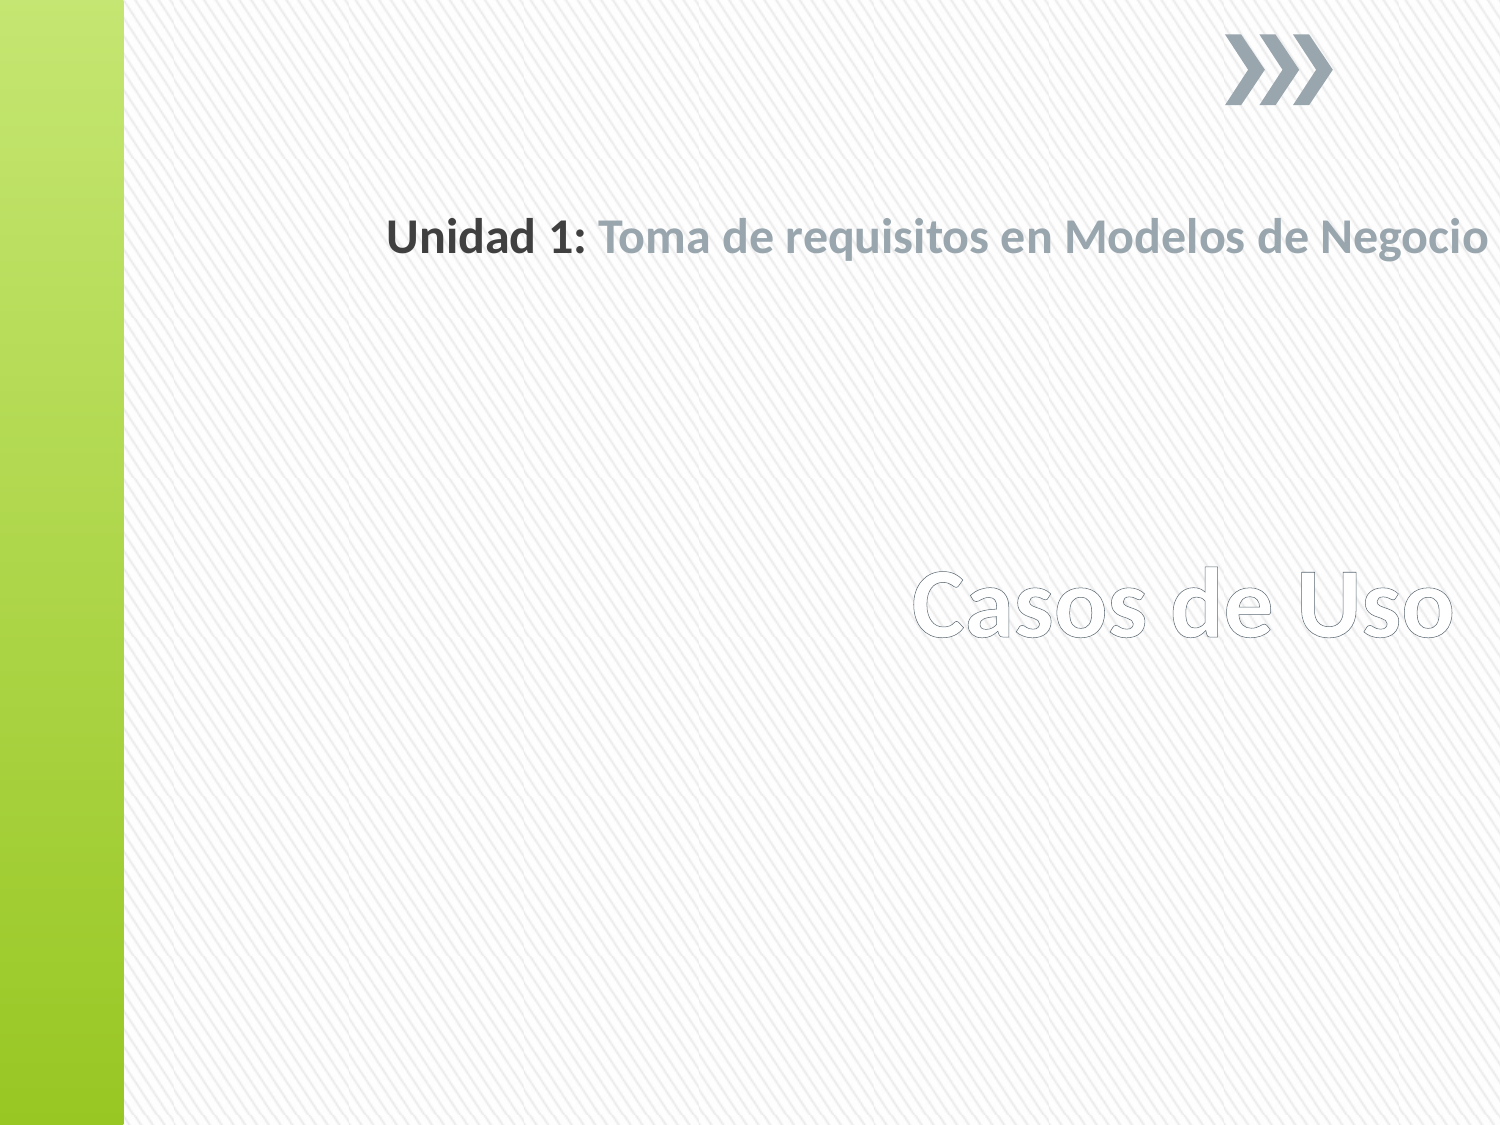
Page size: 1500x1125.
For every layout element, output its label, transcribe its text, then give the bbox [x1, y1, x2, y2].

subtitle Unidad 1: Toma de requisitos en Modelos de Negocio [105, 196, 1500, 484]
title Casos de Uso [29, 479, 1471, 715]
